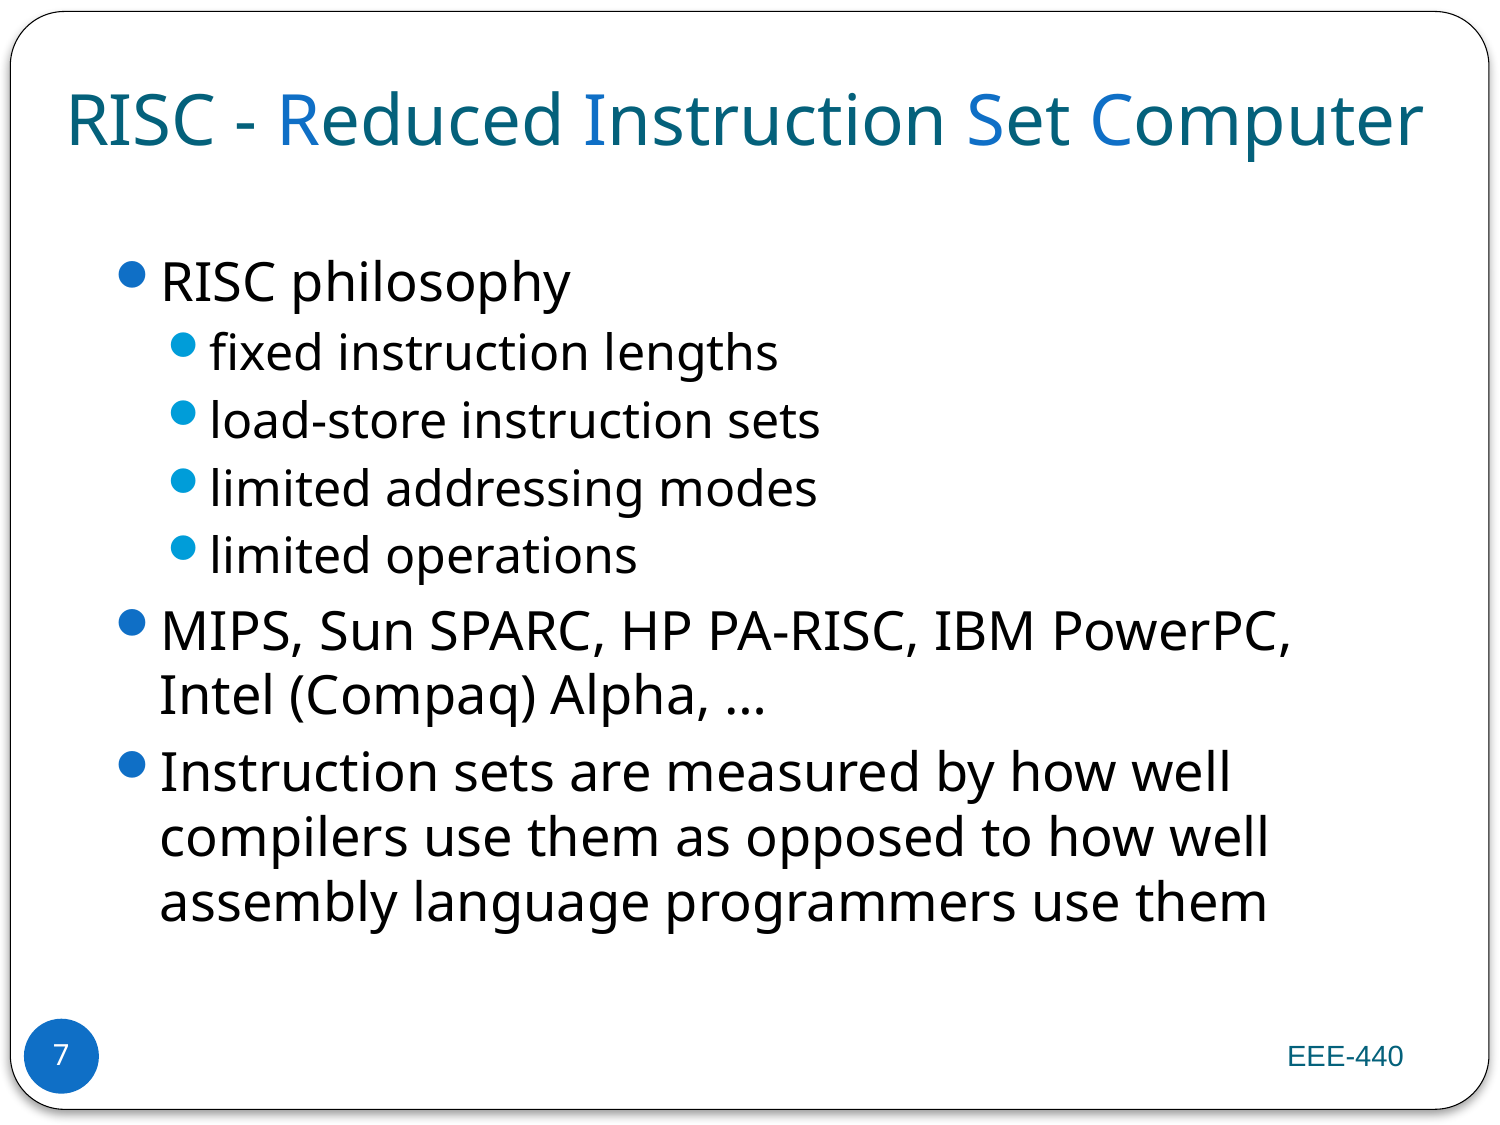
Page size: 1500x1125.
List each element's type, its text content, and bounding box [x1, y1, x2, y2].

slide_number EEE-440 [1012, 1015, 1419, 1094]
title RISC - Reduced Instruction Set Computer [49, 0, 1500, 176]
list RISC philosophy fixed instruction lengths load-store instruction sets limited addressing modes limited operations MIPS, Sun SPARC, HP PA-RISC, IBM PowerPC, Intel (Compaq) Alpha, … Instruction sets are measured by how well compilers use them as opposed to how well assembly language programmers use them [99, 239, 1388, 901]
slide_number 7 [23, 1018, 99, 1094]
